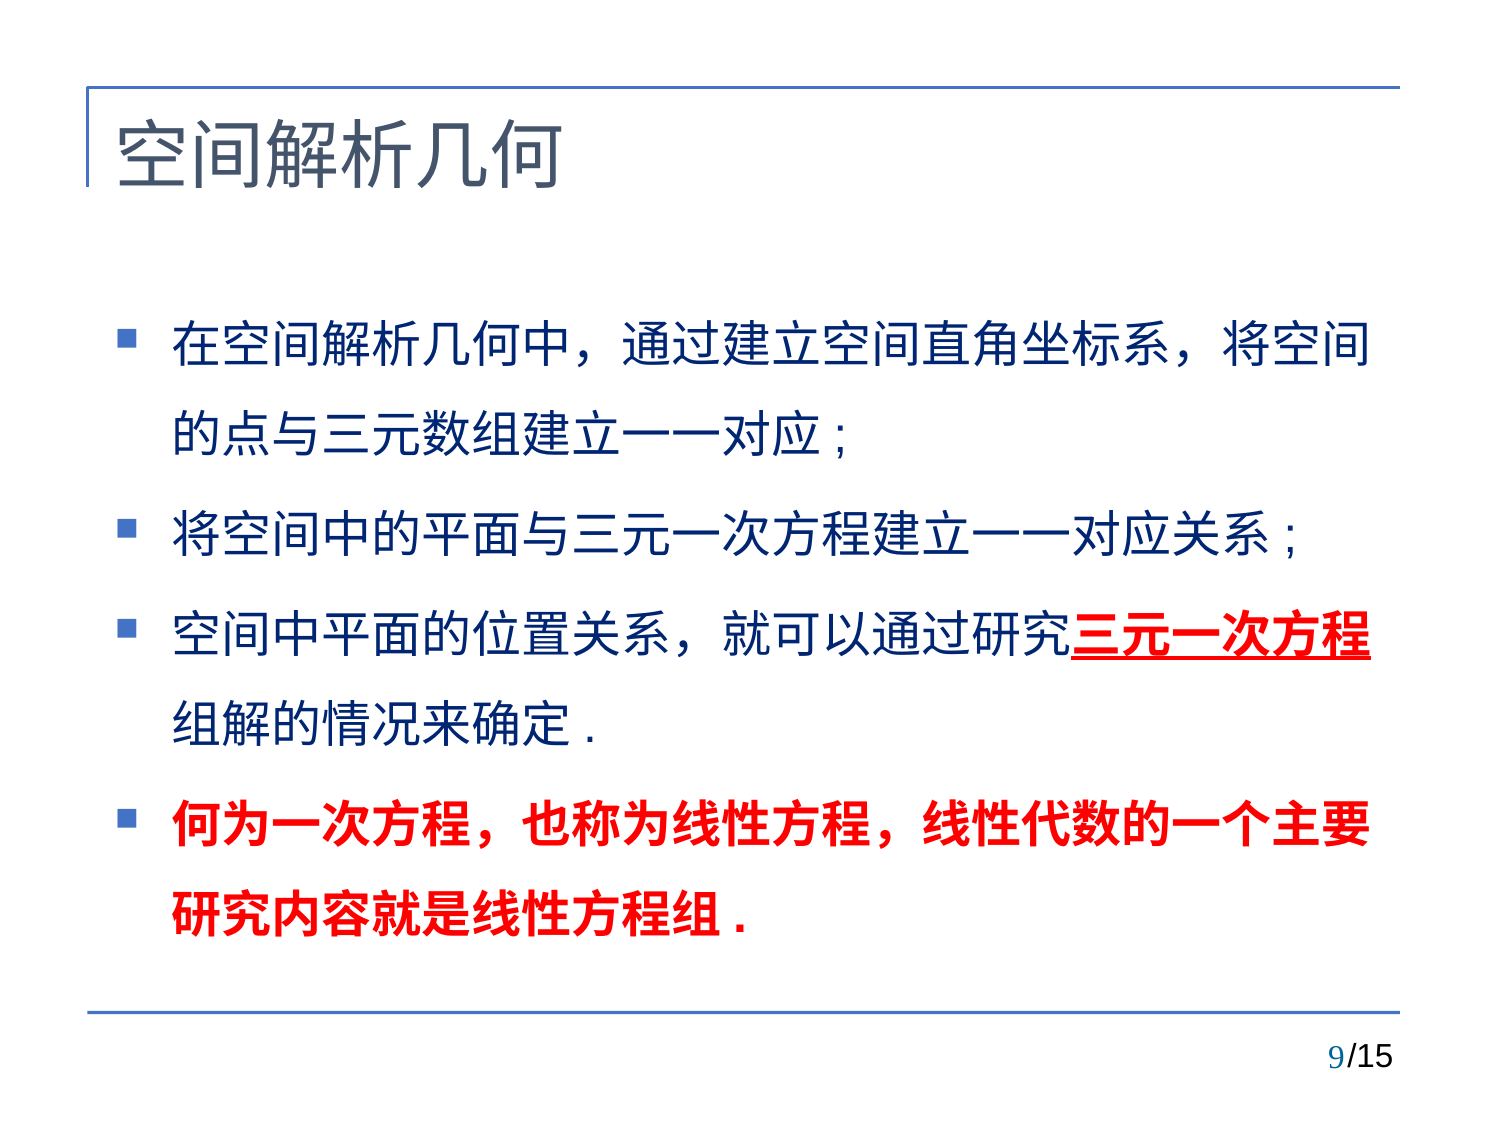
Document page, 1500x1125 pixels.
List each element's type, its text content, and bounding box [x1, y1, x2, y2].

list 在空间解析几何中，通过建立空间直角坐标系，将空间的点与三元数组建立一一对应; 将空间中的平面与三元一次方程建立一一对应关系; 空间中平面的位置关系，就可以通过研究三元一次方程组解的情况来确定. 何为一次方程，也称为线性方程，线性代数的一个主要研究内容就是线性方程组. [99, 274, 1388, 965]
title 空间解析几何 [99, 99, 1388, 274]
slide_number 9 [1009, 1014, 1361, 1083]
